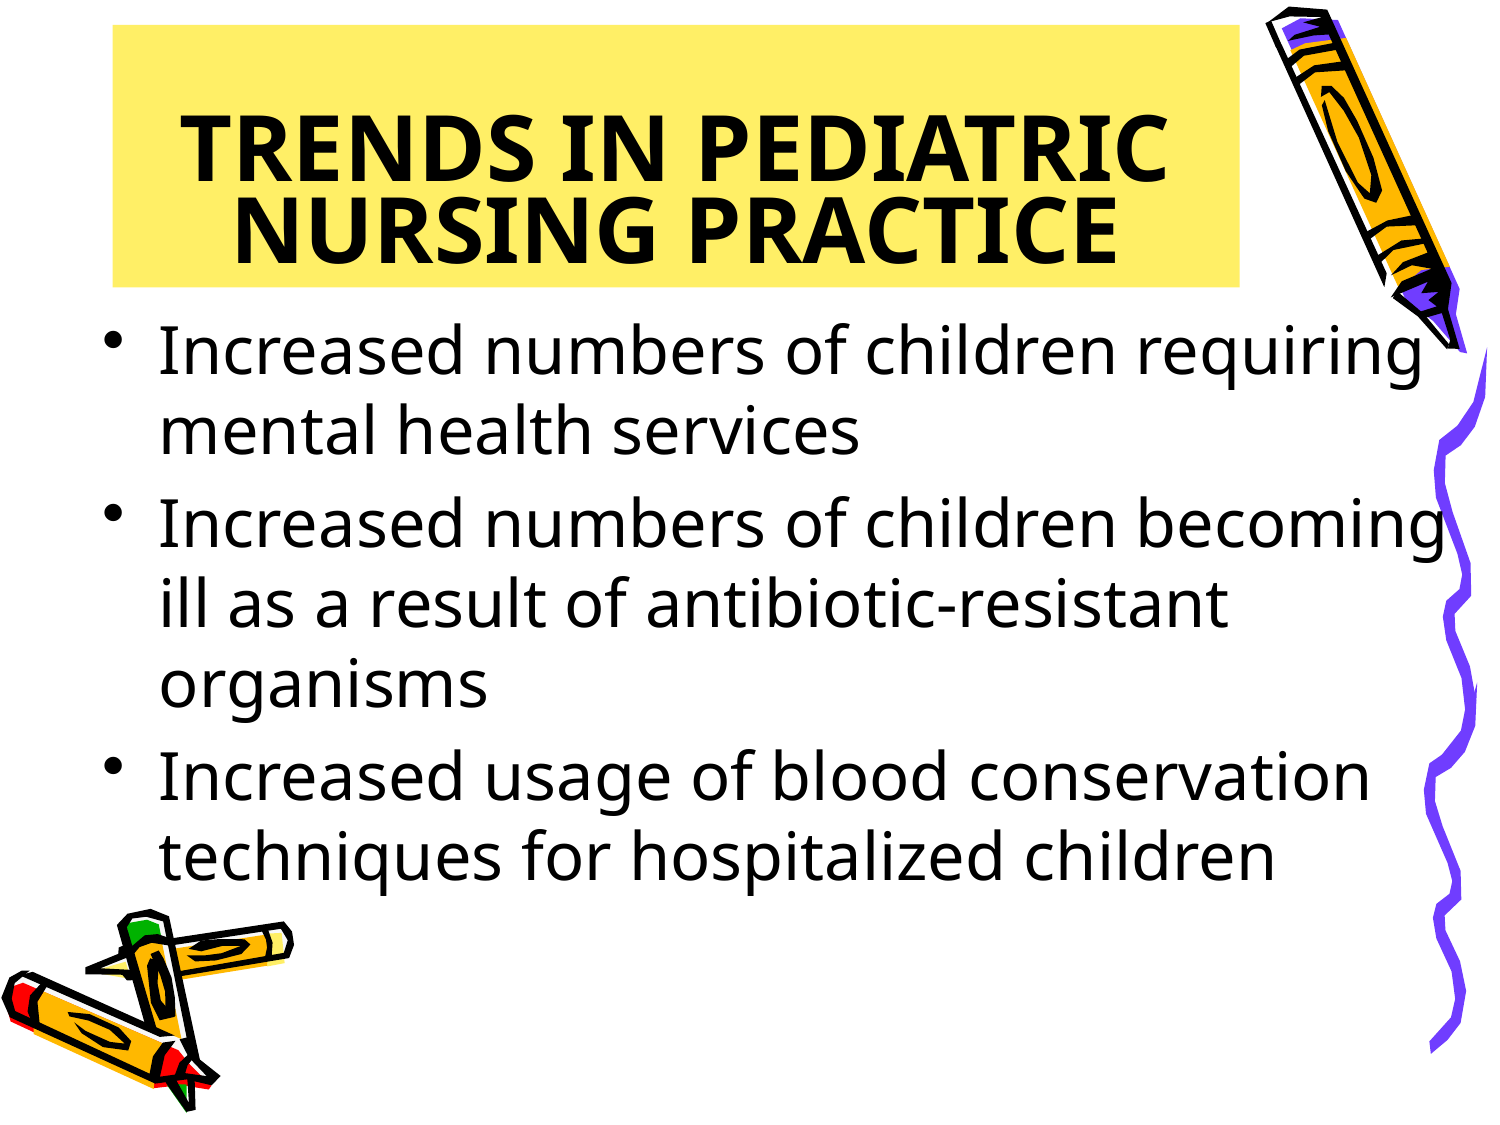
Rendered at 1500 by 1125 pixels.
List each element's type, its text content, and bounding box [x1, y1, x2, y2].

title TRENDS IN PEDIATRIC NURSING PRACTICE [112, 24, 1240, 288]
list Increased numbers of children requiring mental health services Increased numbers of children becoming ill as a result of antibiotic-resistant organisms Increased usage of blood conservation techniques for hospitalized children [87, 299, 1476, 901]
